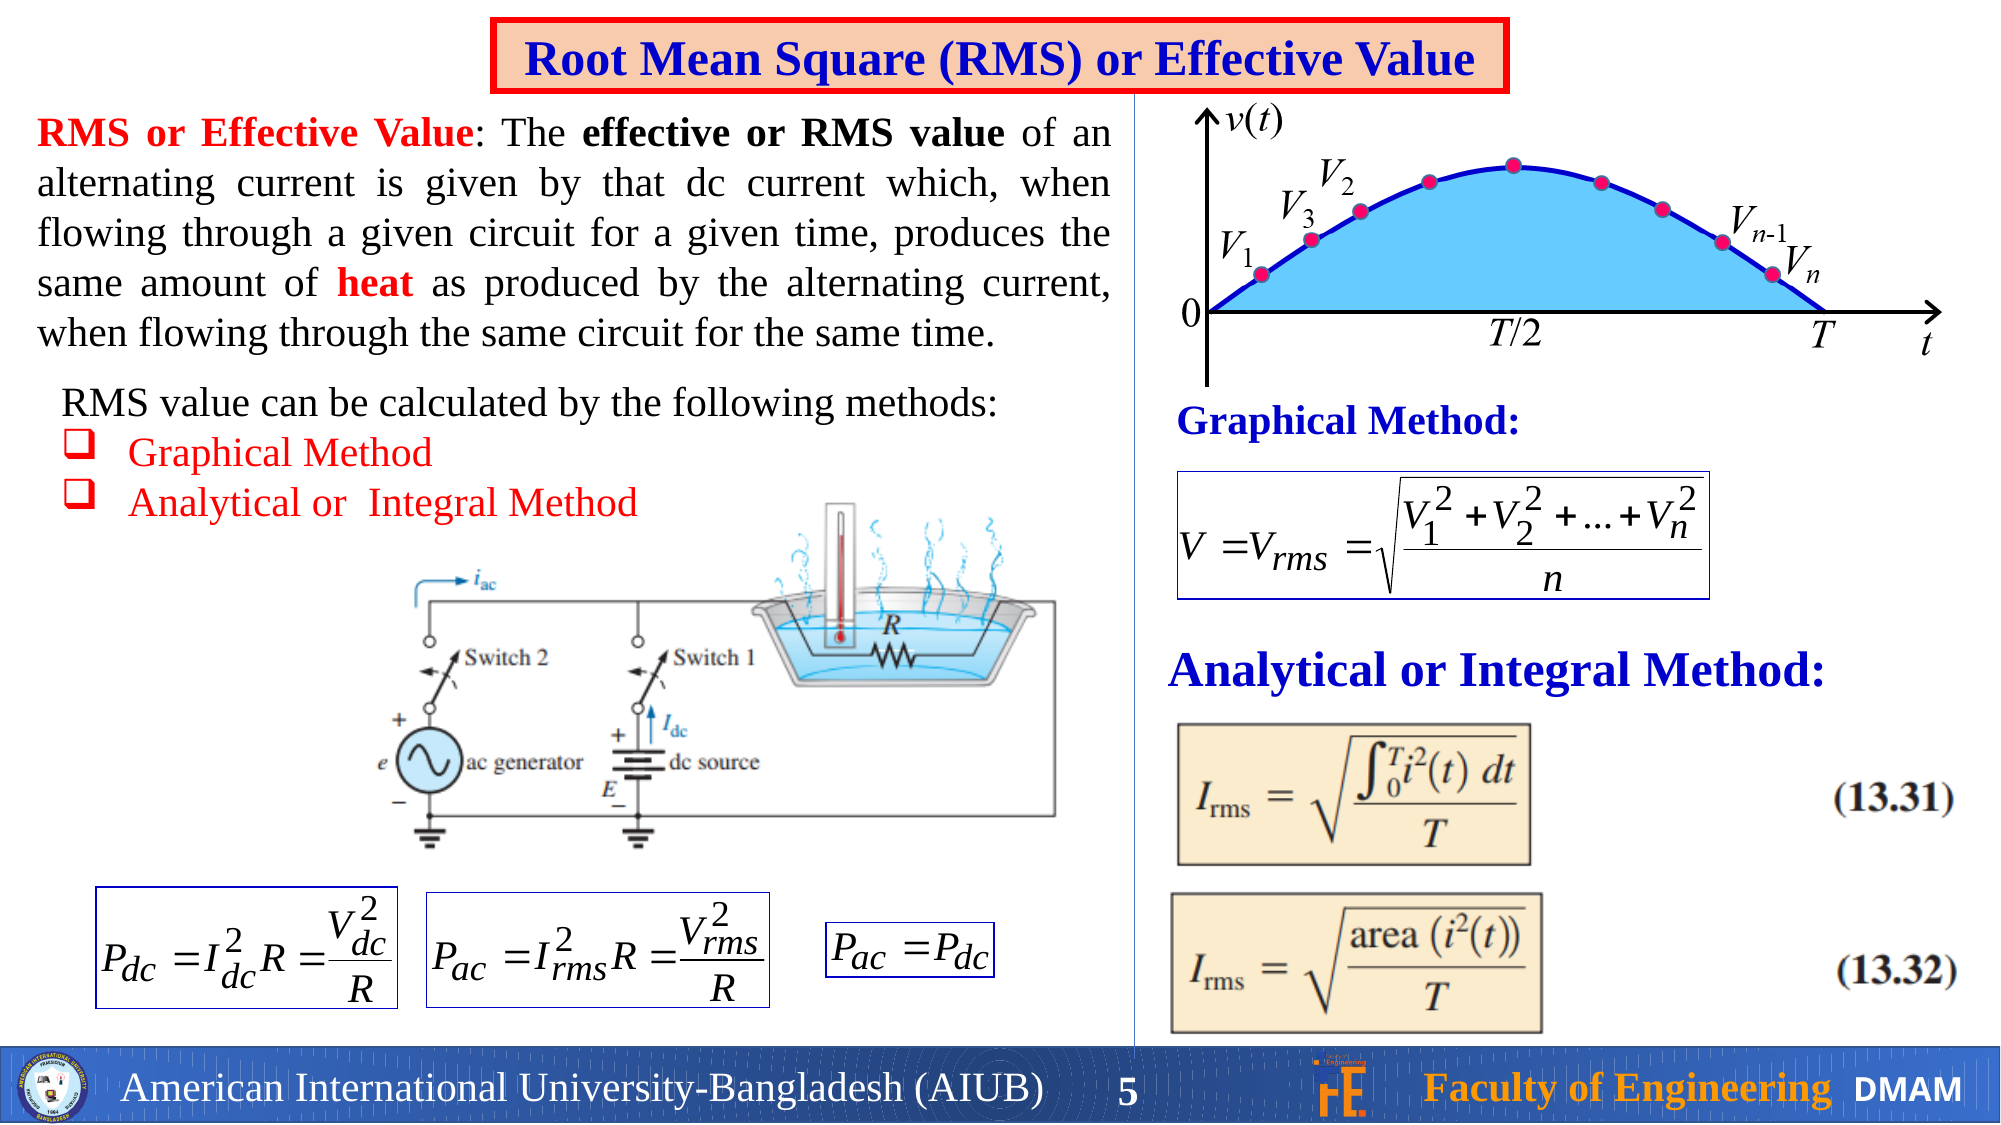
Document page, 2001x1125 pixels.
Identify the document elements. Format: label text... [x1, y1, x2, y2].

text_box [1152, 629, 1960, 1042]
picture [355, 486, 1065, 862]
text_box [96, 887, 397, 1008]
picture [1302, 1046, 1378, 1122]
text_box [826, 923, 994, 977]
text_box 5 [1046, 1058, 1211, 1119]
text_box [427, 893, 769, 1007]
text_box Root Mean Square (RMS) or Effective Value [493, 20, 1507, 92]
text_box RMS or Effective Value: The effective or RMS value of an alternating current is given by that dc current which, when flowing through a given circuit for a given time, produces the same amount of heat as produced by the alternating current, when flowing through the same circuit for the same time. [22, 97, 1127, 363]
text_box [1161, 389, 1709, 599]
text_box RMS value can be calculated by the following methods: Graphical Method Analytical or Integral Method [46, 367, 1124, 532]
picture [1142, 78, 1976, 389]
picture [15, 1049, 90, 1125]
